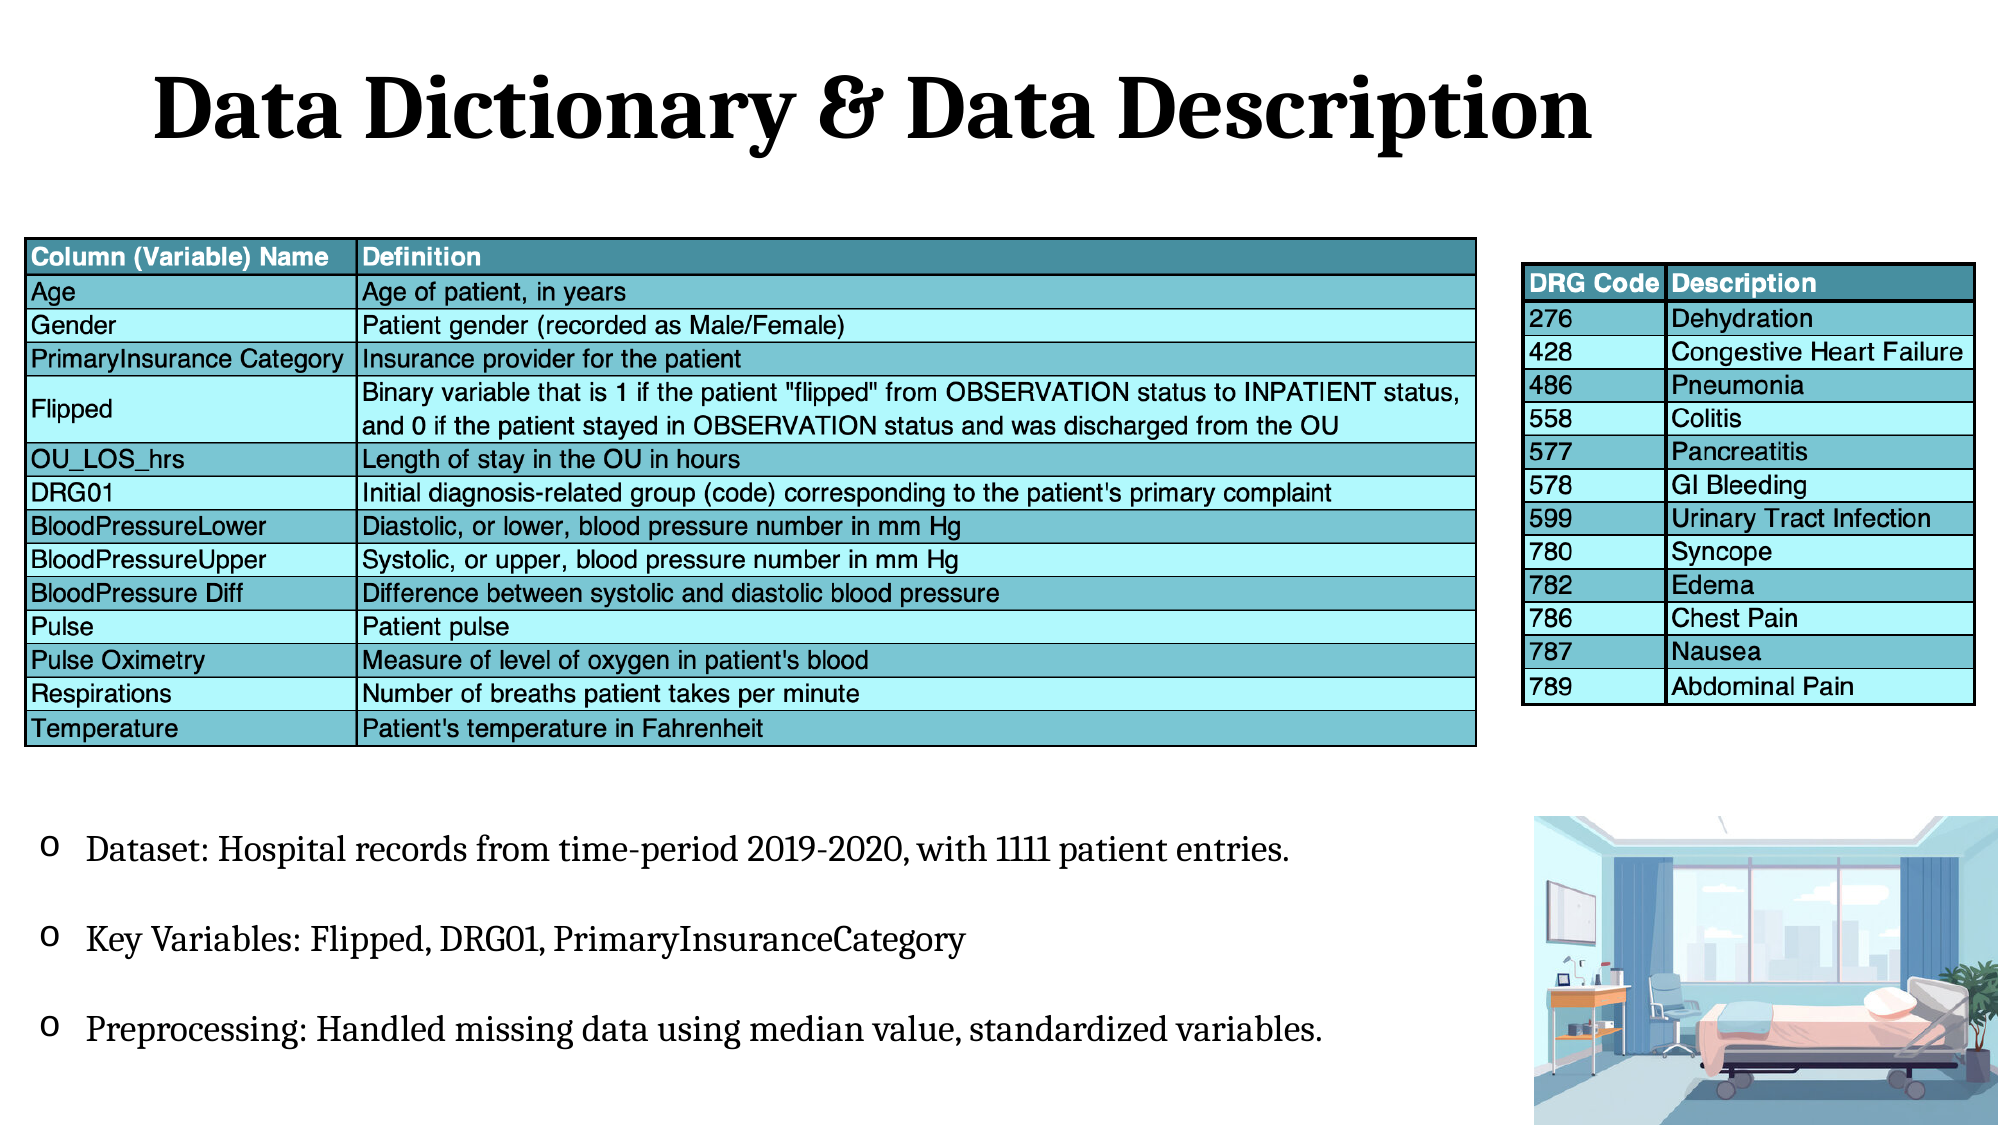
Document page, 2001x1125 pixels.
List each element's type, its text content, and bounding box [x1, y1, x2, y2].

text_box Dataset: Hospital records from time-period 2019-2020, with 1111 patient entries. Key Variables: Flipped, DRG01, PrimaryInsuranceCategory Preprocessing: Handled missing data using median value, standardized variables. [23, 816, 1496, 1057]
title Data Dictionary & Data Description [137, 0, 1863, 218]
picture [23, 237, 1478, 747]
picture [1520, 262, 1977, 707]
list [1534, 816, 1998, 1125]
